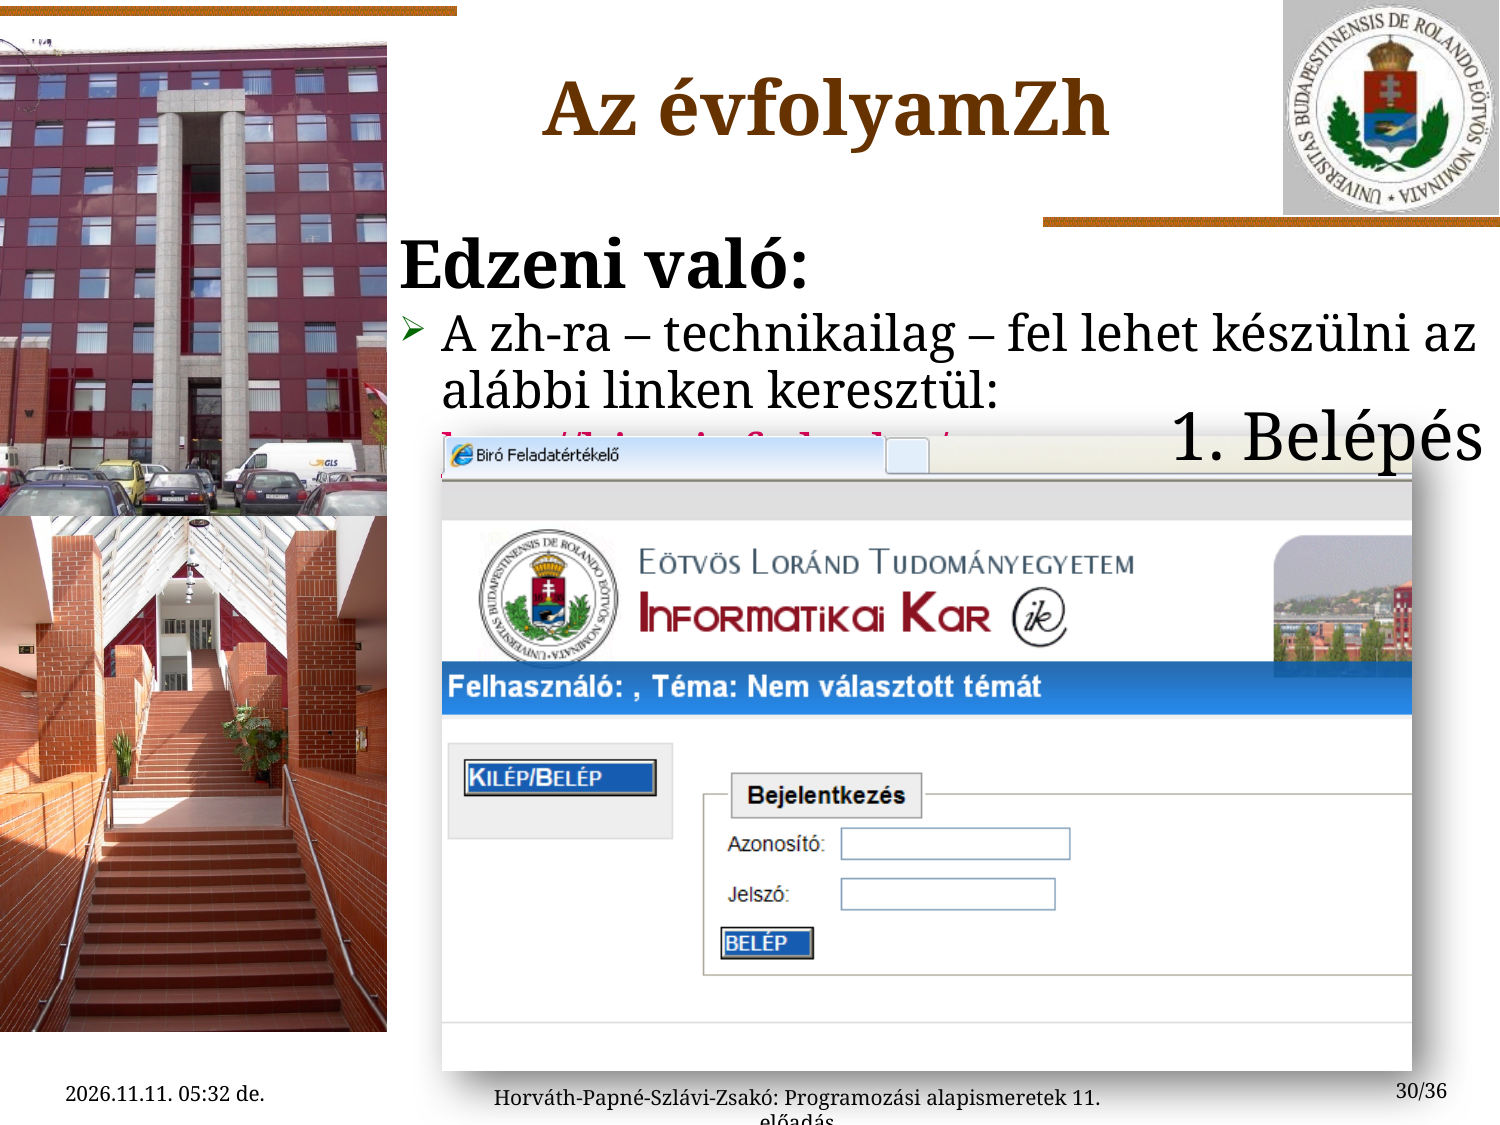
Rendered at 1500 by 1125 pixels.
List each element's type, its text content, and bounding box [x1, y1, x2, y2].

footer Horváth-Papné-Szlávi-Zsakó: Programozási alapismeretek 11. előadás [478, 1118, 1117, 1125]
picture [0, 0, 457, 24]
title Az évfolyamZh [384, 13, 1271, 197]
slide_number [50, 1072, 363, 1125]
picture [0, 39, 387, 1032]
text_box 1. Belépés [879, 386, 1500, 482]
slide_number 30/36 [1149, 1070, 1463, 1125]
picture [442, 436, 1412, 1071]
list Edzeni való: A zh-ra – technikailag – fel lehet készülni az alábbi linken keresztül: http://biro.inf.elte.hu/ [384, 219, 1500, 1035]
picture [1043, 0, 1500, 219]
